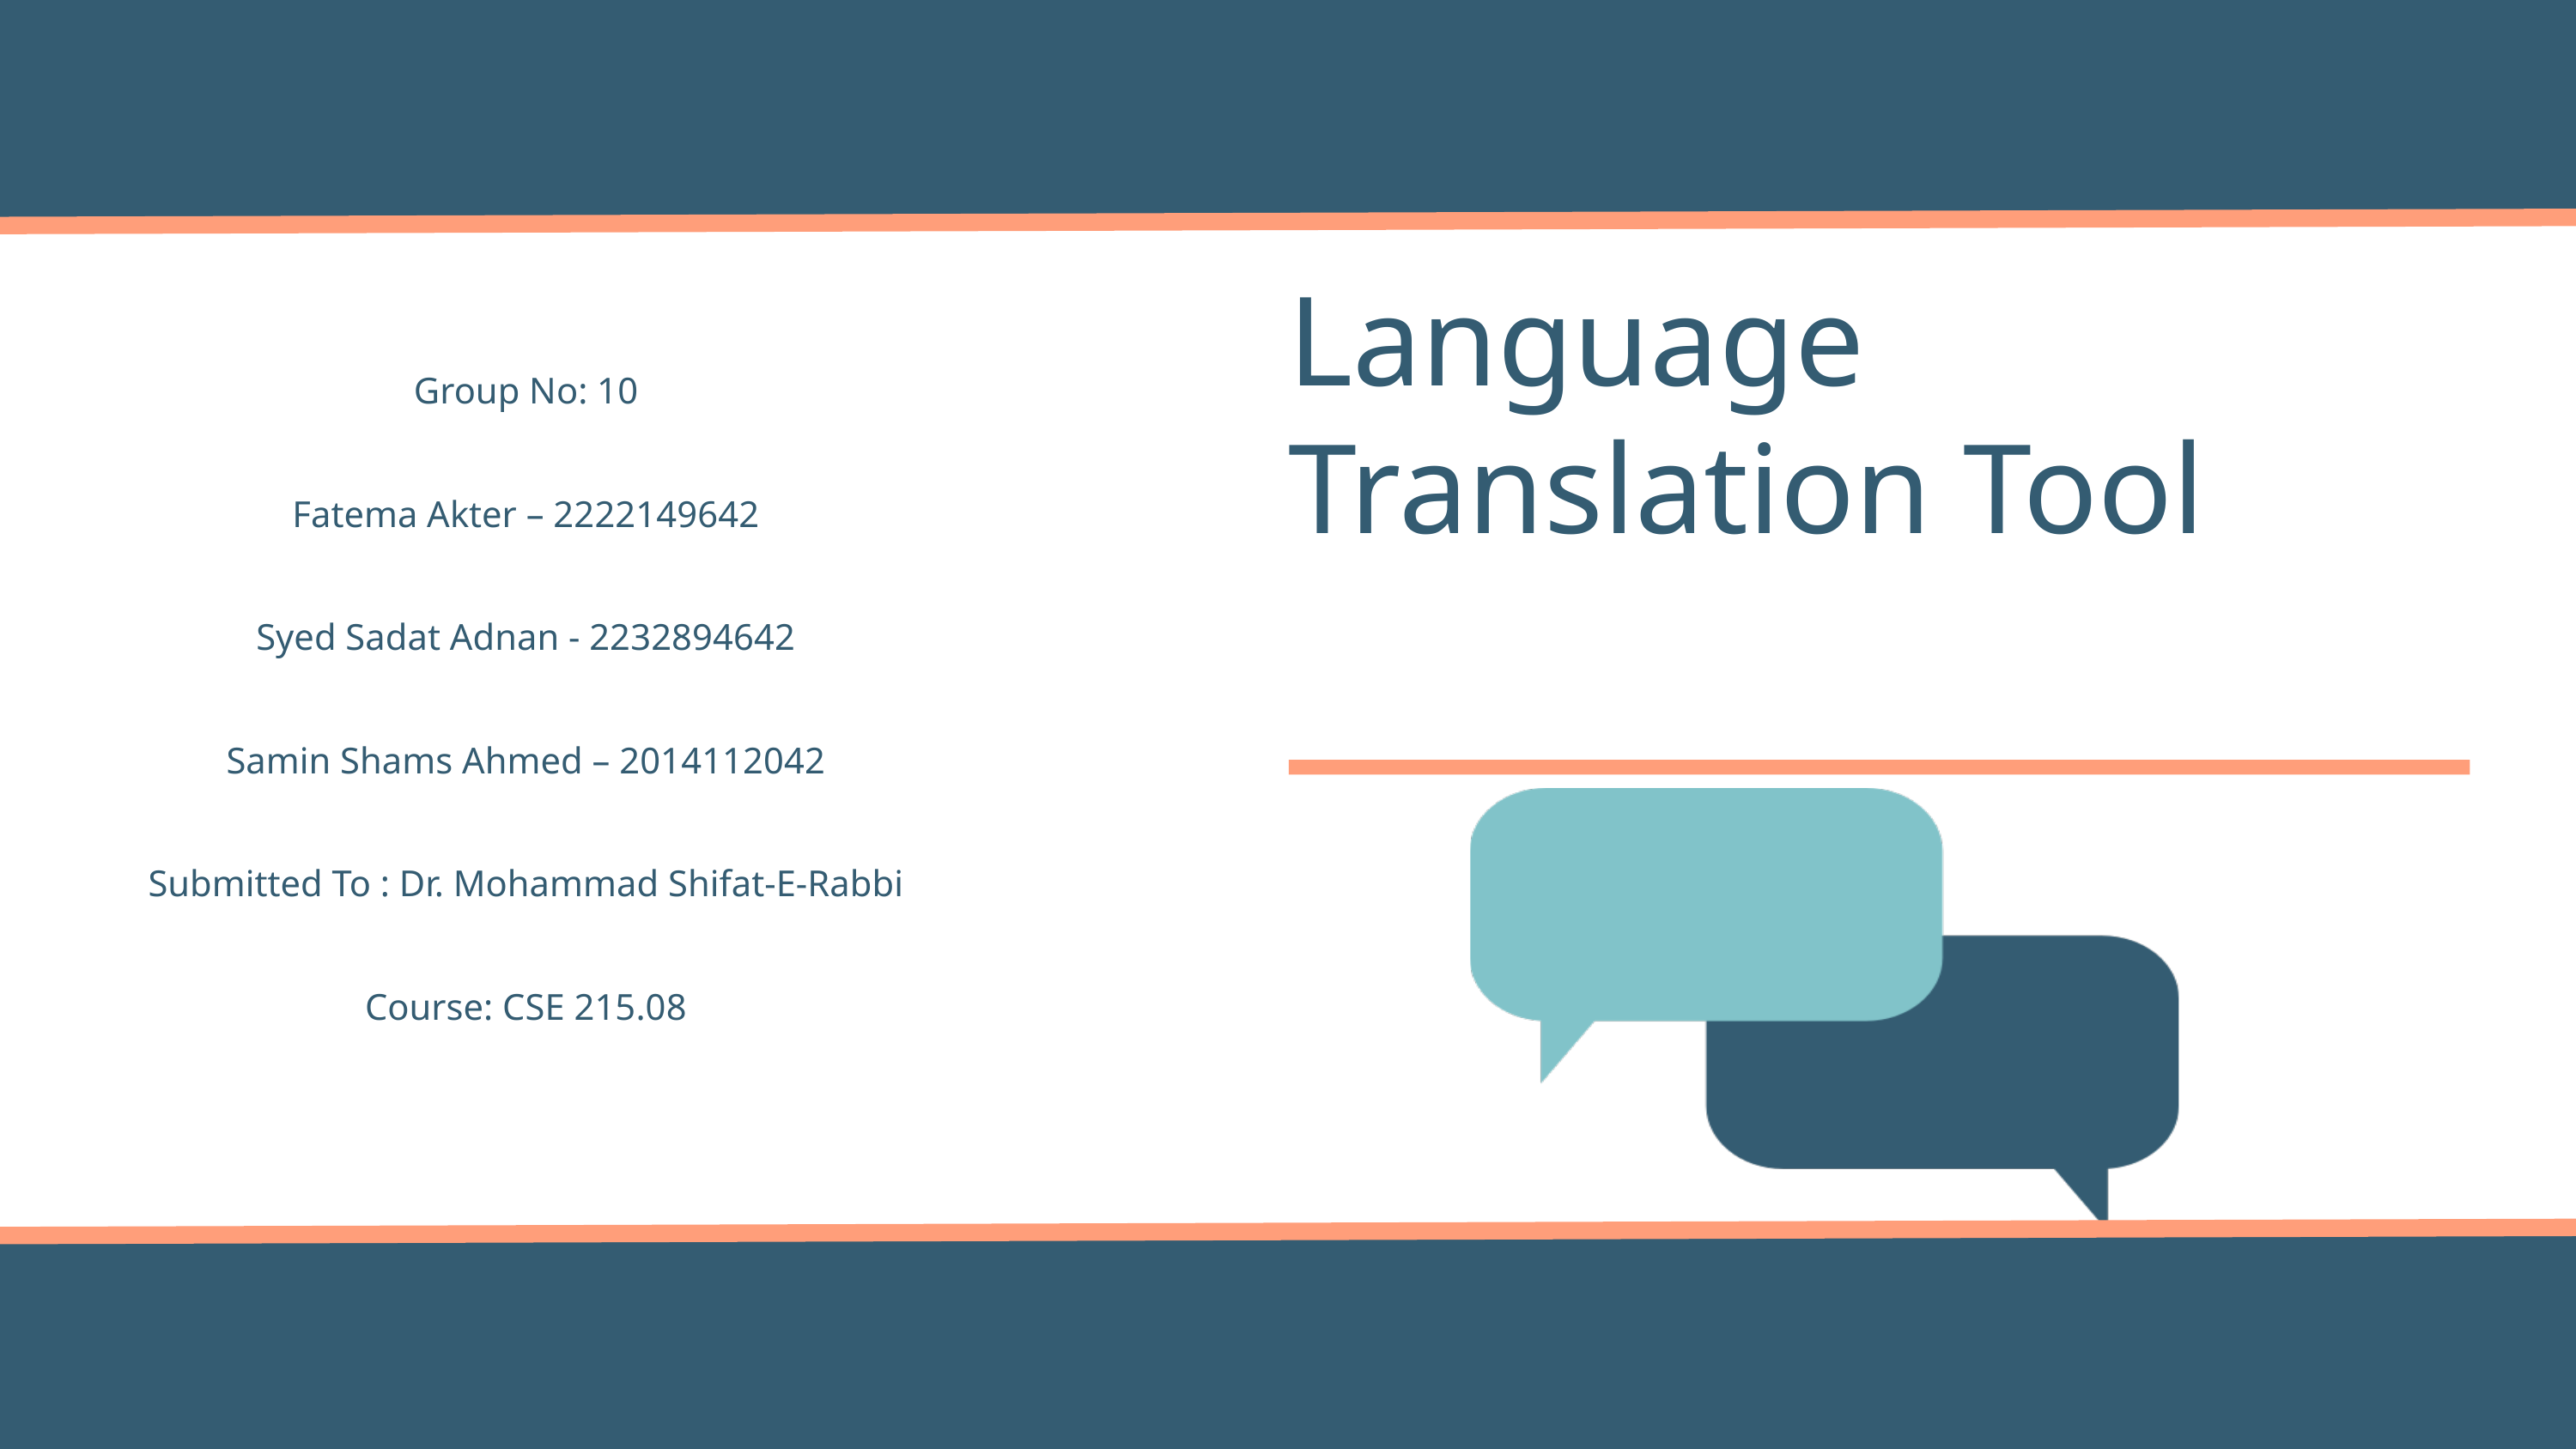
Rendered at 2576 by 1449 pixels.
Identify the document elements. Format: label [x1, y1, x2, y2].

text_box [0, 216, 2576, 1232]
